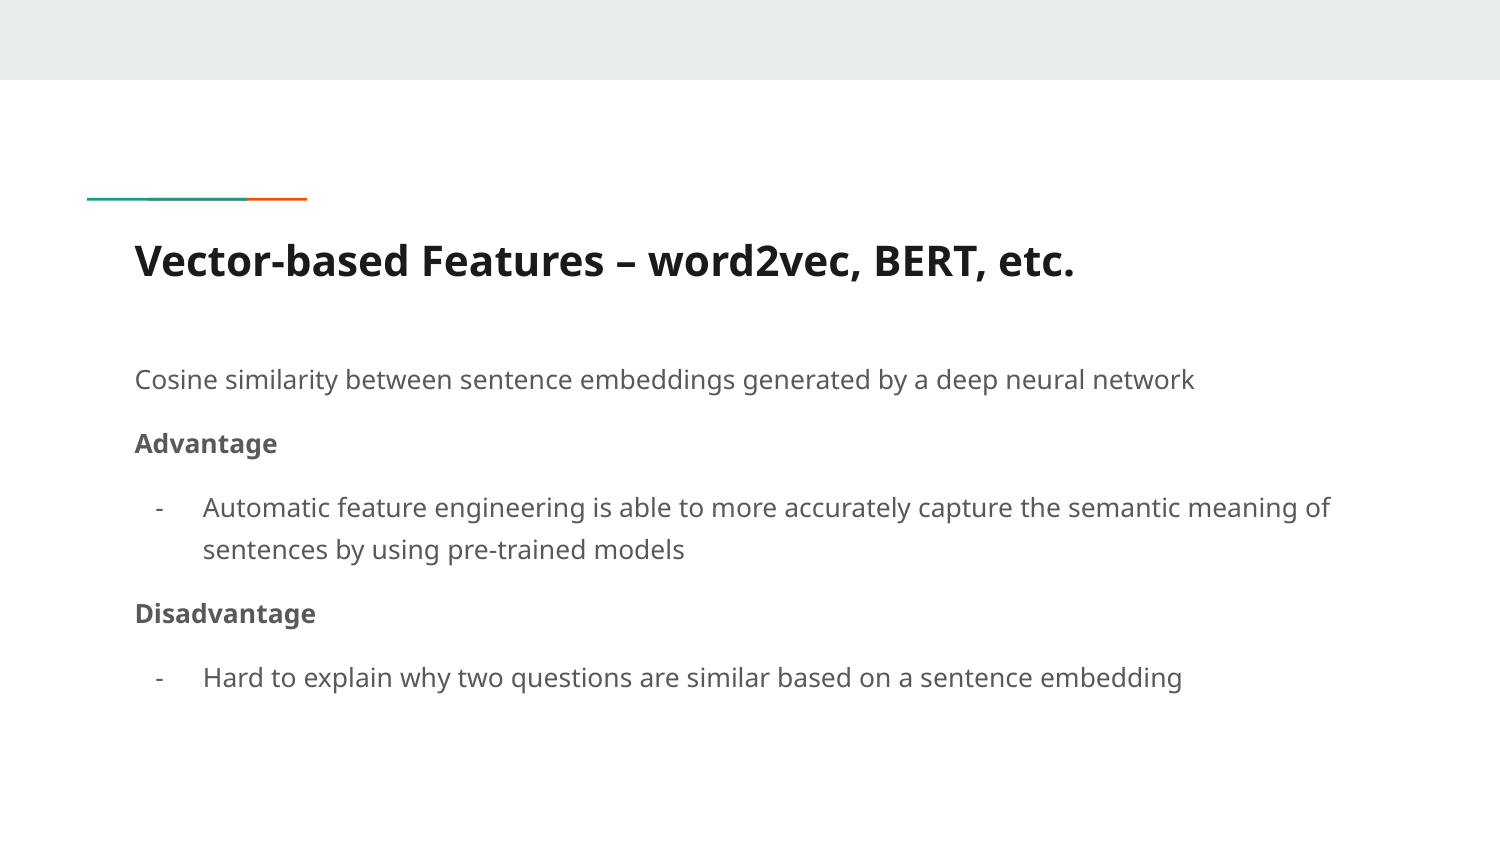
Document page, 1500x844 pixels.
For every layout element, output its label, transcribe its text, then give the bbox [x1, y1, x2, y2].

list Cosine similarity between sentence embeddings generated by a deep neural network Advantage Automatic feature engineering is able to more accurately capture the semantic meaning of sentences by using pre-trained models Disadvantage Hard to explain why two questions are similar based on a sentence embedding [119, 341, 1381, 712]
title Vector-based Features – word2vec, BERT, etc. [119, 216, 1381, 305]
